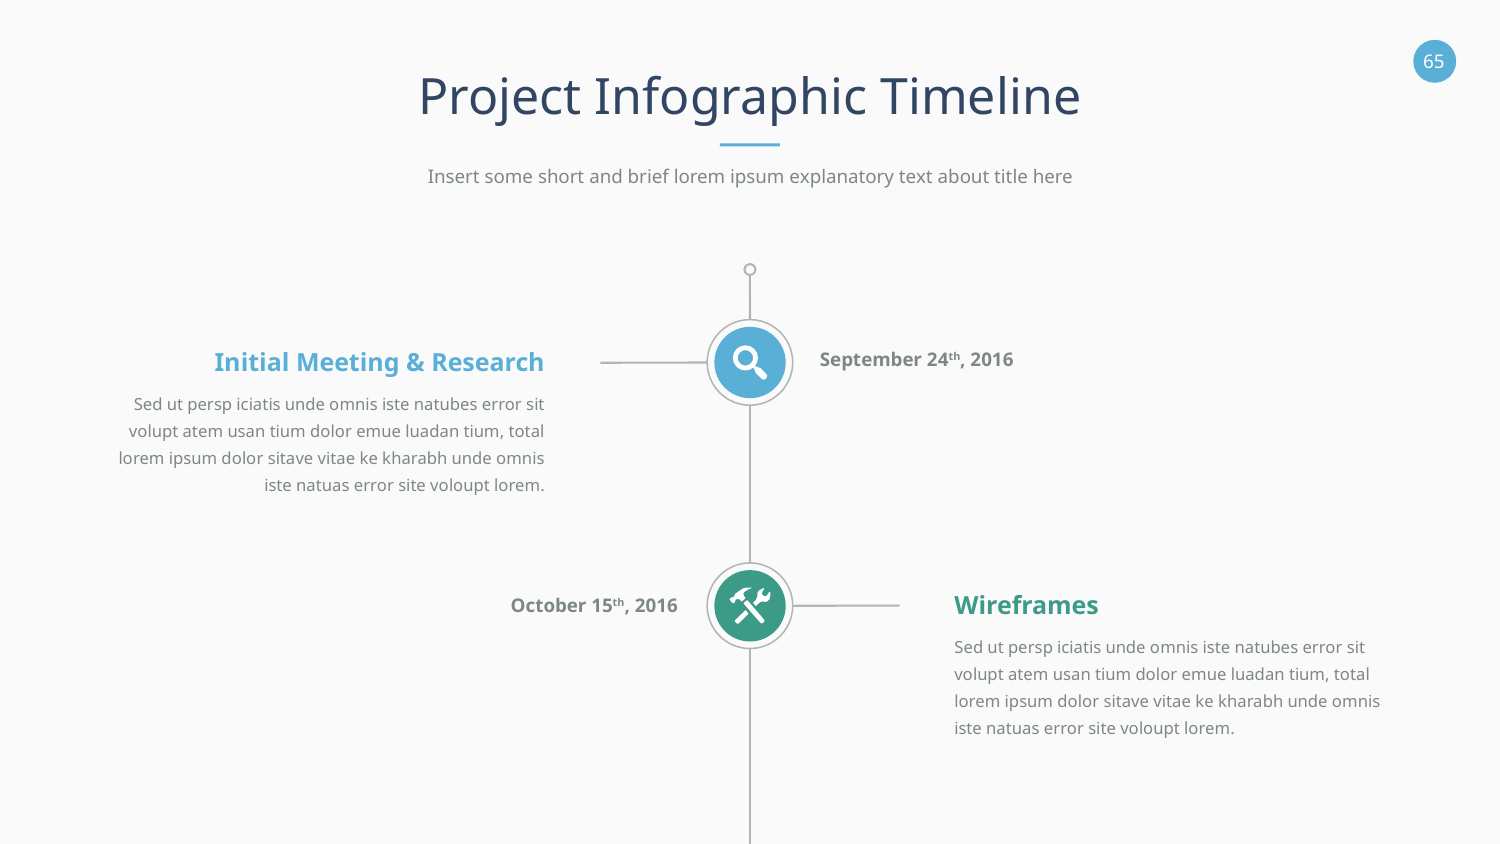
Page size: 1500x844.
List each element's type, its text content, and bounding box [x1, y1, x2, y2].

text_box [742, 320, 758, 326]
text_box Sed ut persp iciatis unde omnis iste natubes error sit volupt atem usan tium dolor emue luadan tium, total lorem ipsum dolor sitave vitae ke kharabh unde omnis iste natuas error site voloupt lorem. [112, 386, 546, 497]
list Project Infographic Timeline [112, 64, 1388, 131]
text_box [744, 263, 756, 320]
text_box [789, 588, 793, 608]
text_box [789, 610, 793, 624]
list Insert some short and brief lorem ipsum explanatory text about title here [112, 164, 1388, 190]
text_box [789, 344, 793, 380]
text_box Wireframes [954, 589, 1388, 620]
text_box Initial Meeting & Research [112, 346, 546, 377]
text_box Sed ut persp iciatis unde omnis iste natubes error sit volupt atem usan tium dolor emue luadan tium, total lorem ipsum dolor sitave vitae ke kharabh unde omnis iste natuas error site voloupt lorem. [954, 629, 1388, 739]
text_box [759, 320, 771, 325]
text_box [714, 326, 786, 399]
text_box [752, 563, 771, 568]
text_box [729, 563, 747, 568]
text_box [714, 569, 786, 642]
text_box October 15th, 2016 [434, 593, 678, 617]
text_box [729, 321, 740, 325]
text_box September 24th, 2016 [819, 347, 1063, 370]
